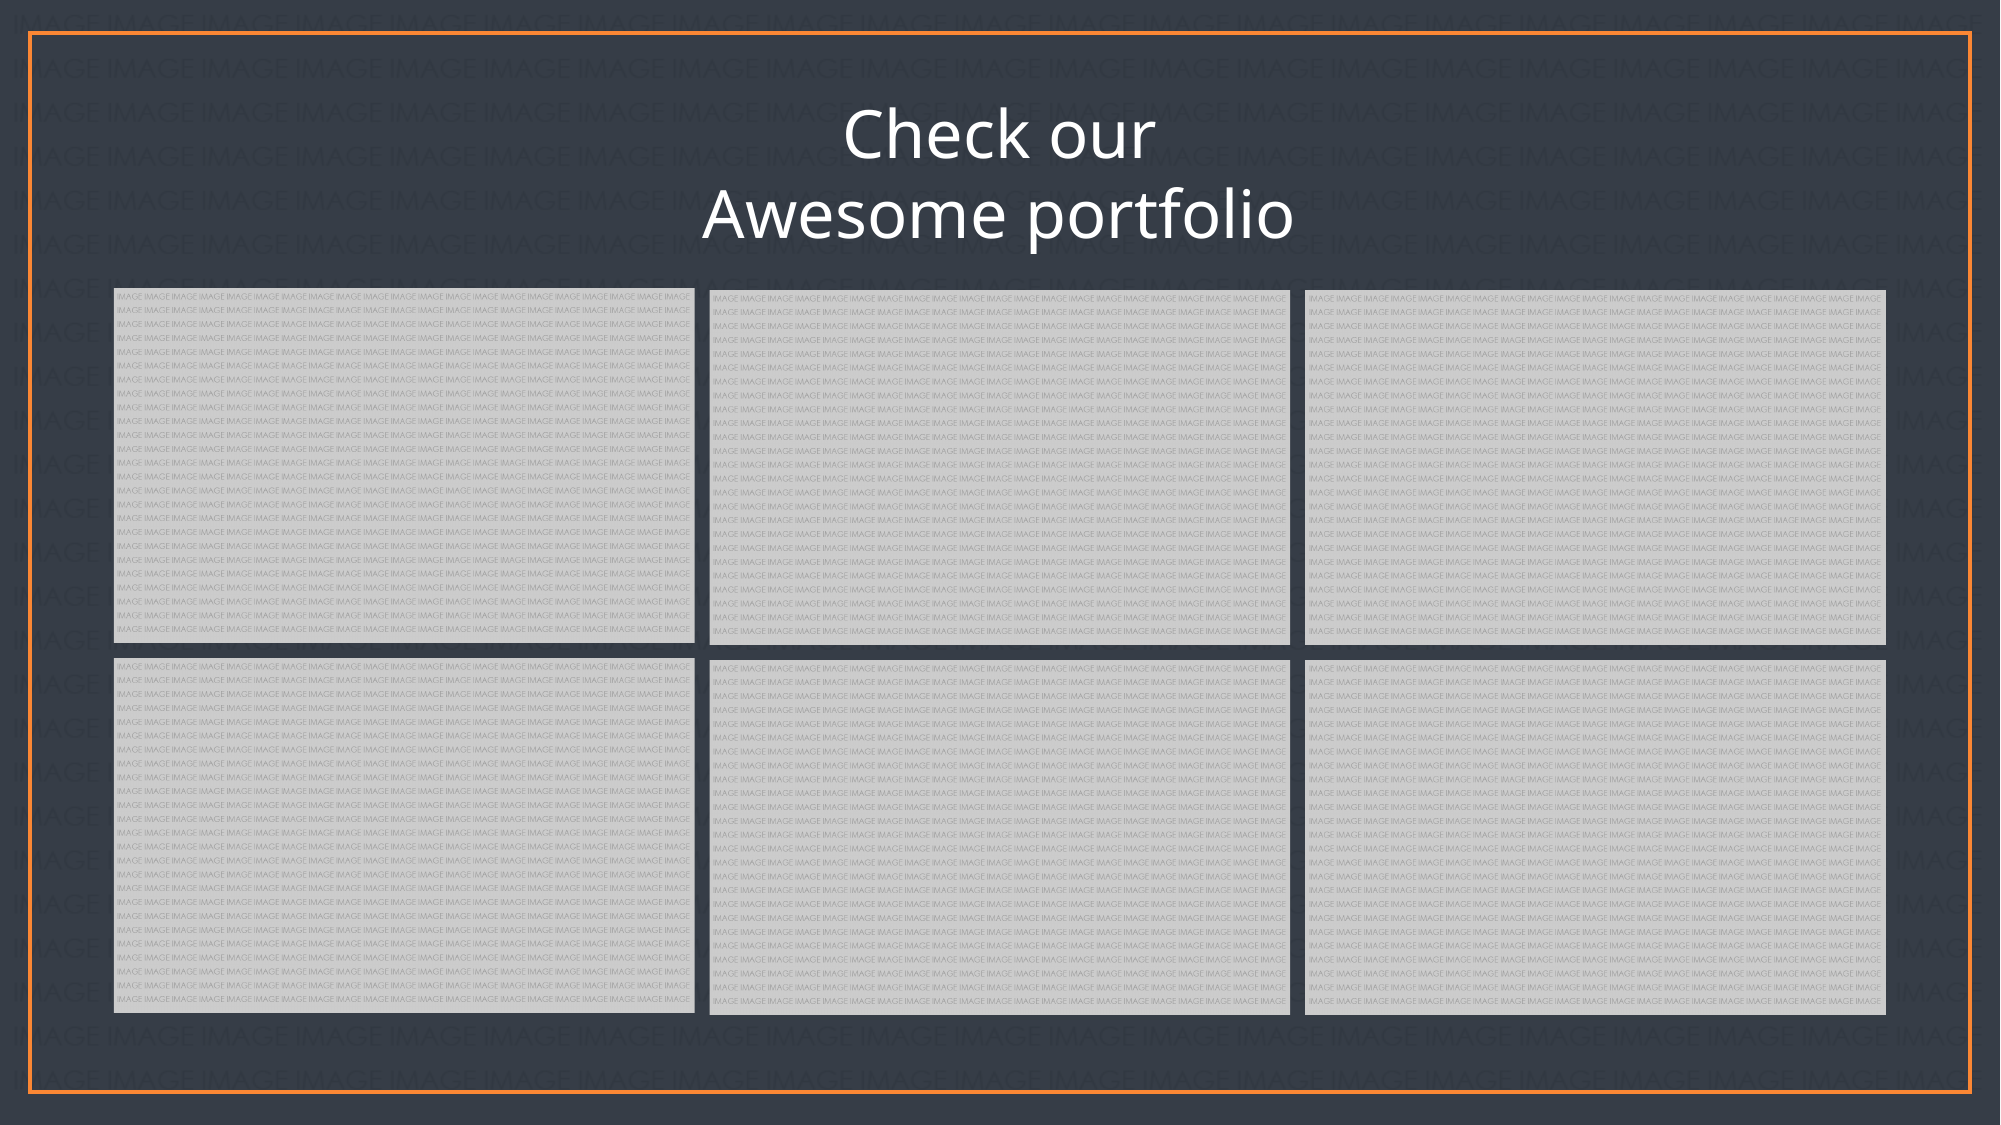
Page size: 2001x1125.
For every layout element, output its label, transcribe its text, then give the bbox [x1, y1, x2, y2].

text_box [1304, 289, 1887, 646]
text_box [1304, 660, 1887, 1016]
text_box [113, 658, 696, 1014]
text_box [0, 0, 2000, 1125]
text_box [113, 287, 696, 644]
text_box [709, 660, 1291, 1016]
text_box [709, 289, 1291, 646]
text_box Check our Awesome portfolio [132, 84, 1868, 259]
text_box [29, 32, 1971, 1093]
